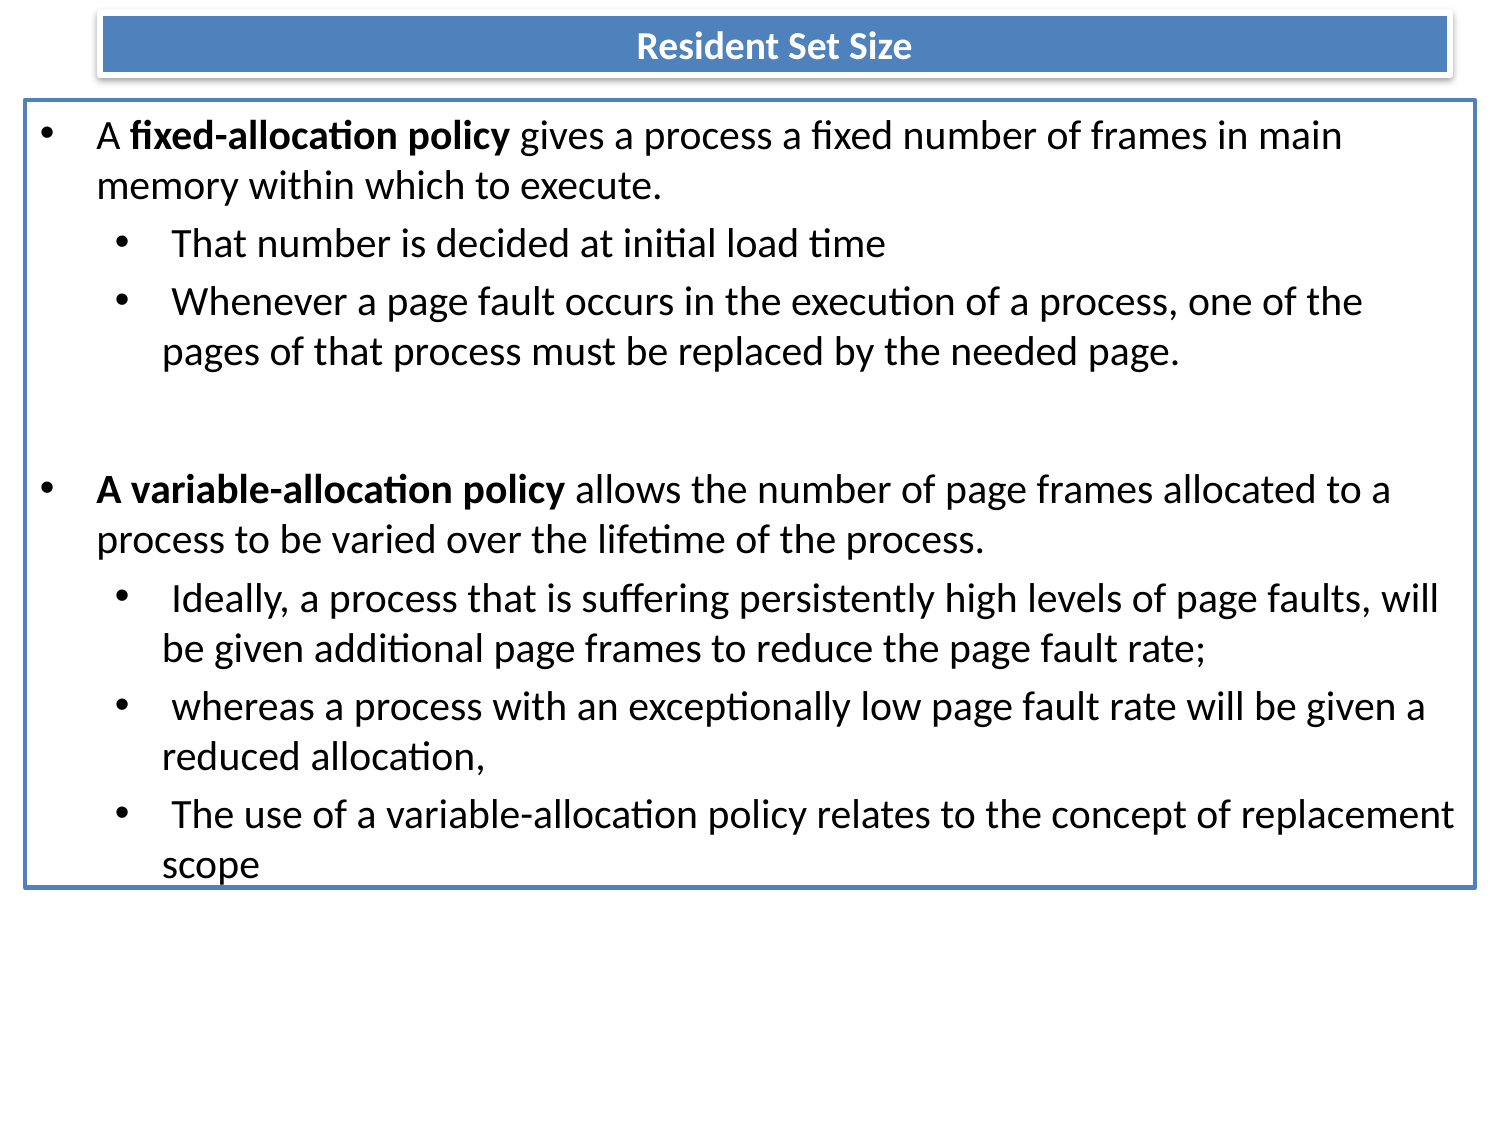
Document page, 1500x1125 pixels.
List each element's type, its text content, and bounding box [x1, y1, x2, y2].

list A fixed-allocation policy gives a process a fixed number of frames in main memory within which to execute. That number is decided at initial load time Whenever a page fault occurs in the execution of a process, one of the pages of that process must be replaced by the needed page. A variable-allocation policy allows the number of page frames allocated to a process to be varied over the lifetime of the process. Ideally, a process that is suffering persistently high levels of page faults, will be given additional page frames to reduce the page fault rate; whereas a process with an exceptionally low page fault rate will be given a reduced allocation, The use of a variable-allocation policy relates to the concept of replacement scope [23, 98, 1477, 890]
text_box Resident Set Size [97, 9, 1453, 78]
